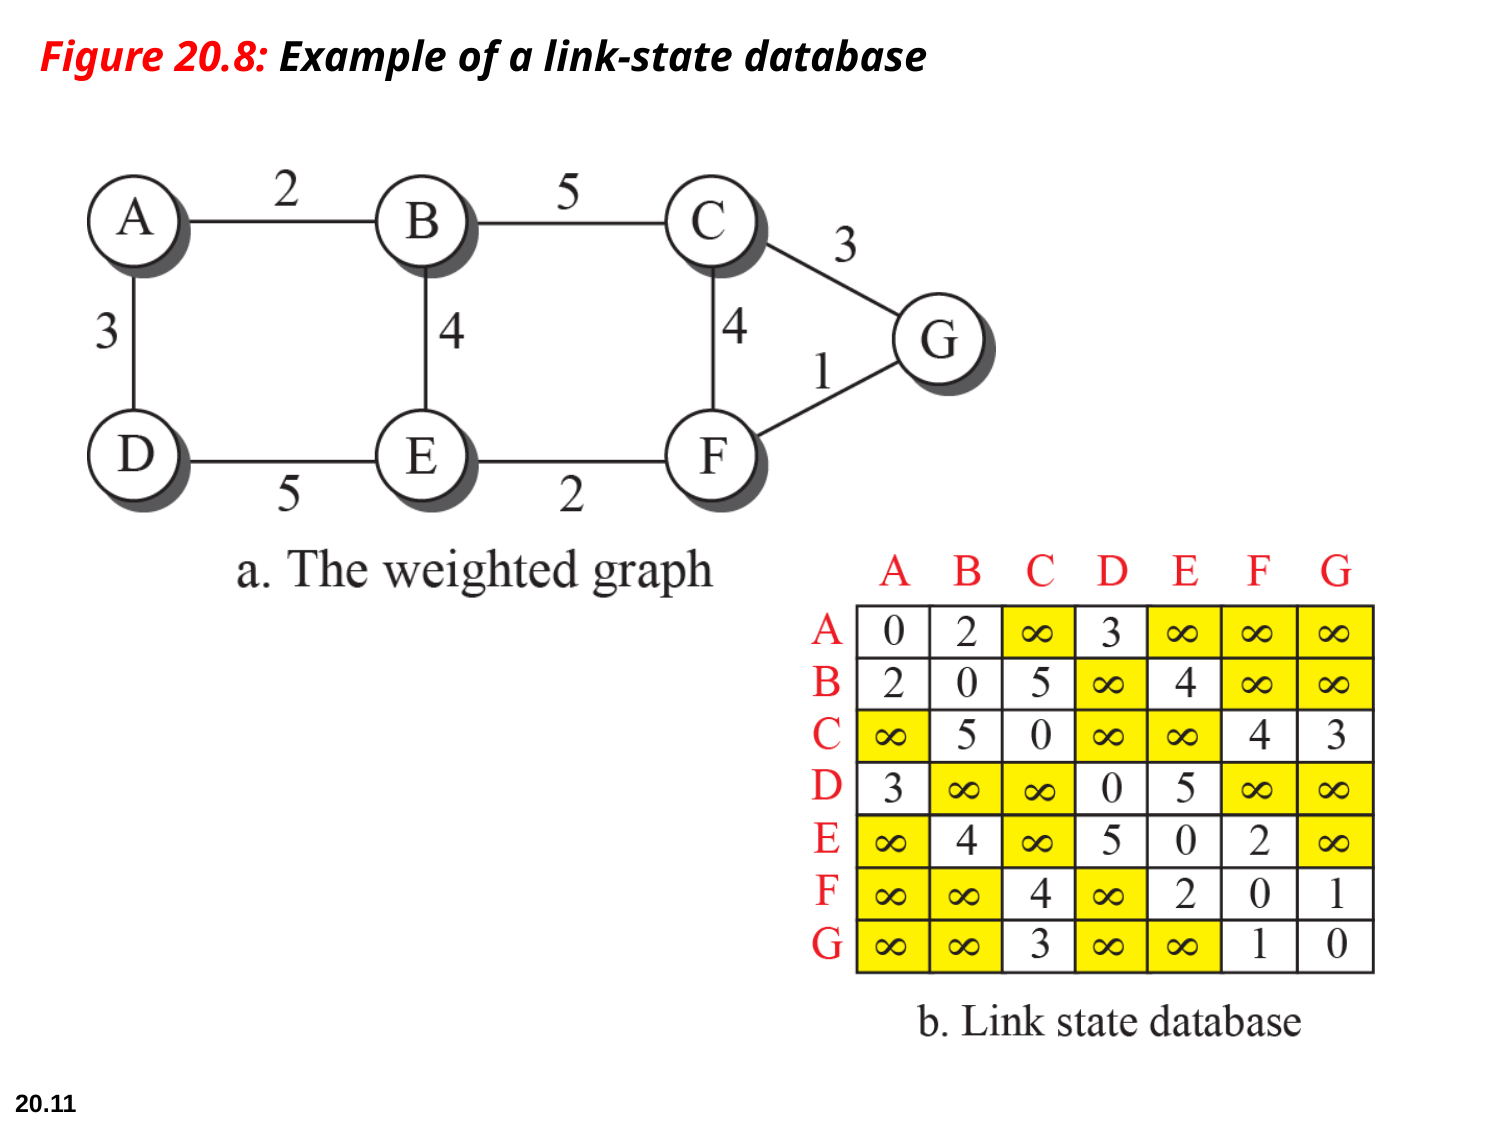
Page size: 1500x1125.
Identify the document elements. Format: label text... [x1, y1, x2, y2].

picture [87, 162, 1376, 1051]
slide_number 20.11 [0, 1049, 313, 1125]
text_box Figure 20.8: Example of a link-state database [24, 22, 1363, 87]
